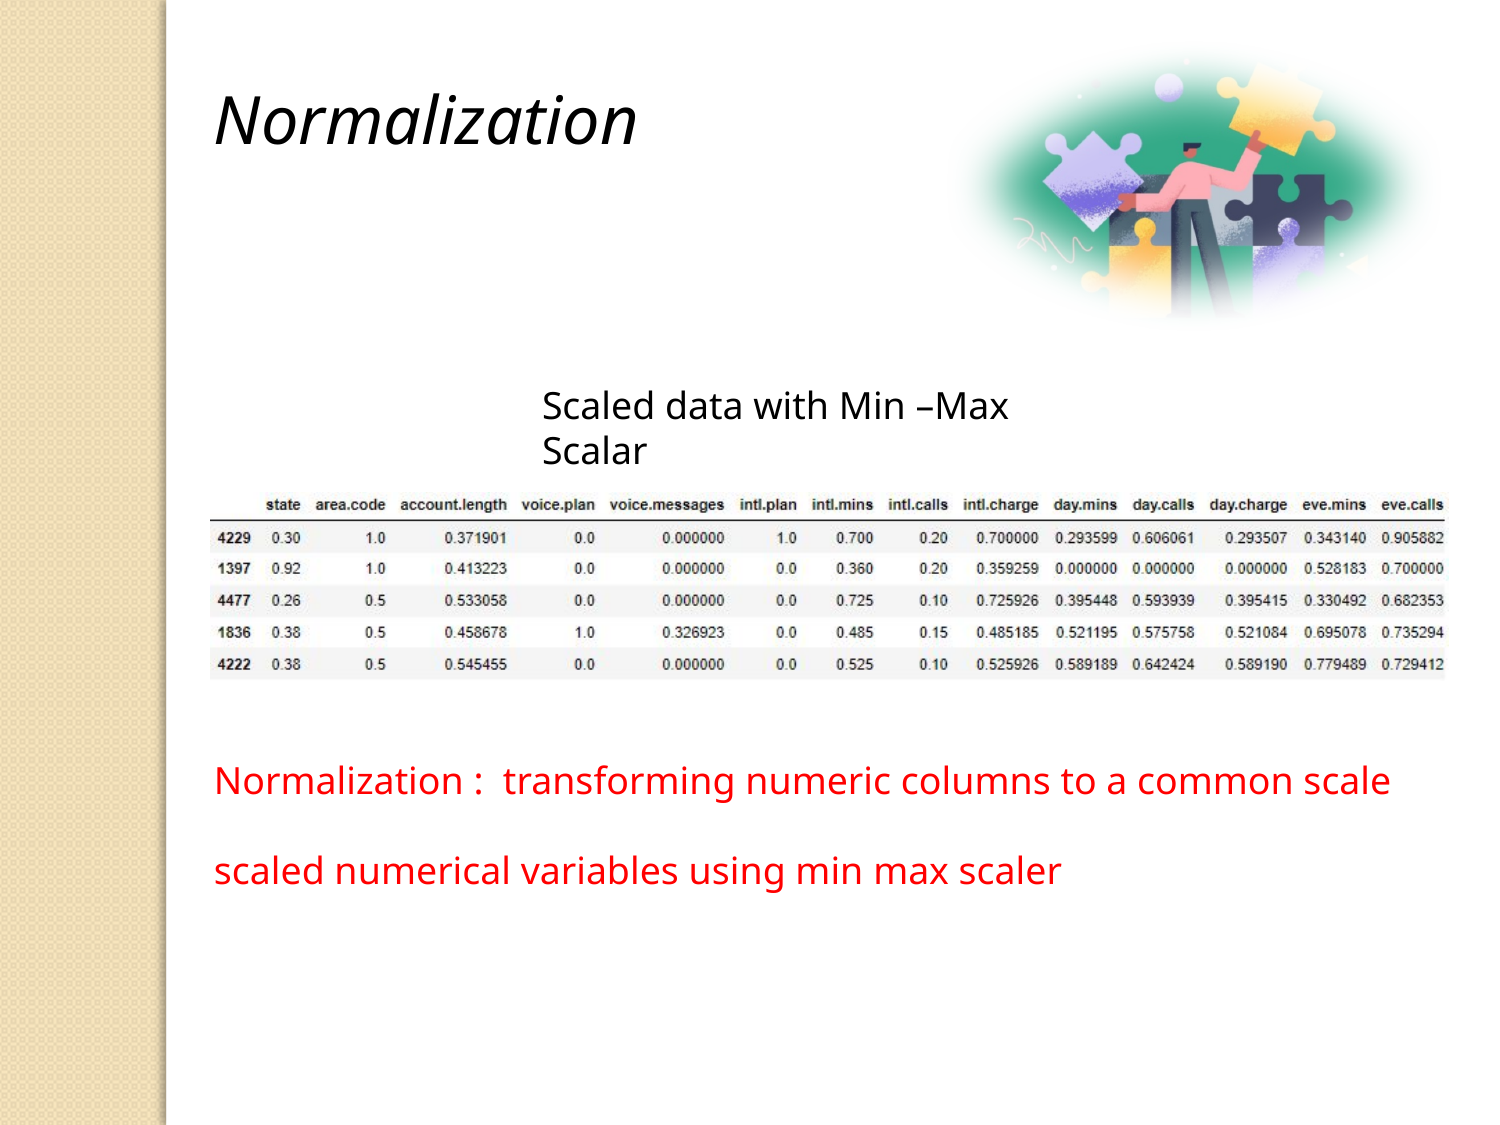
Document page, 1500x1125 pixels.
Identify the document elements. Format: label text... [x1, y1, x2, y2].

text_box Scaled data with Min –Max Scalar [527, 374, 1125, 480]
text_box Normalization [199, 70, 879, 165]
picture [210, 491, 1449, 681]
text_box Normalization : transforming numeric columns to a common scale scaled numerical variables using min max scaler [199, 749, 1500, 945]
picture [925, 34, 1464, 337]
